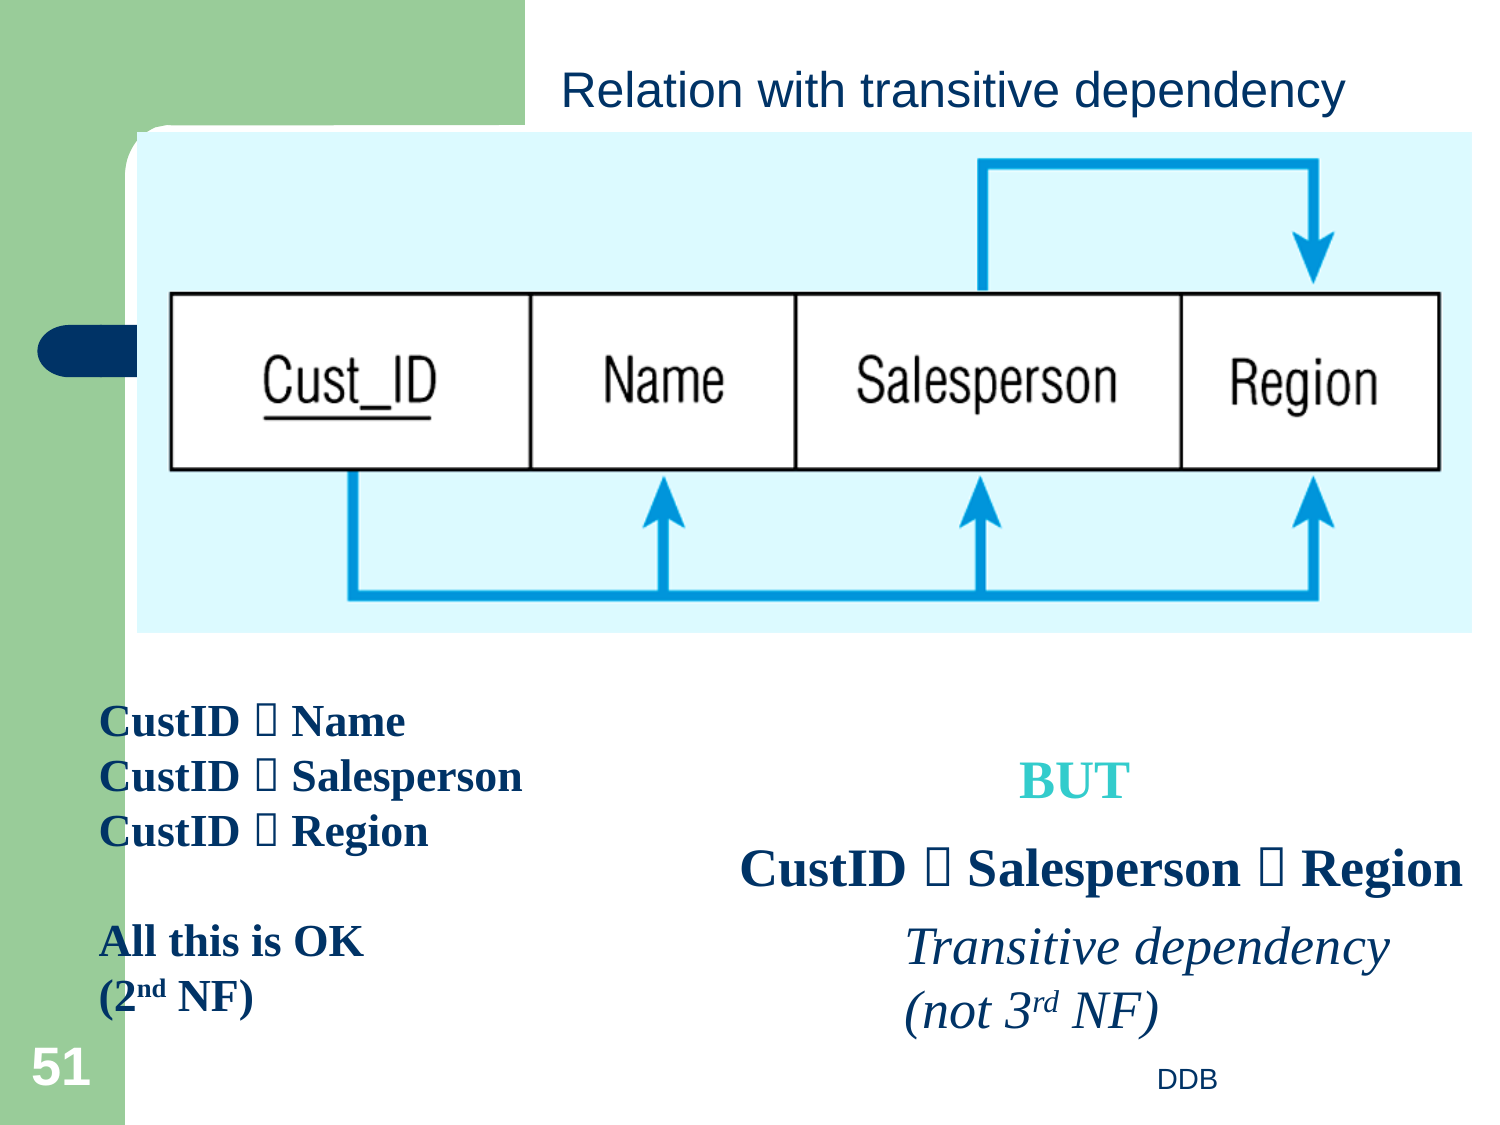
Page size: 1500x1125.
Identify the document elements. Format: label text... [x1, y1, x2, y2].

text_box CustID  Name CustID  Salesperson CustID  Region All this is OK (2nd NF) [83, 683, 538, 1028]
slide_number 51 [13, 1023, 111, 1105]
footer DDB [949, 1056, 1426, 1104]
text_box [704, 737, 1500, 1049]
text_box Relation with transitive dependency [545, 49, 1362, 125]
picture [137, 132, 1472, 634]
